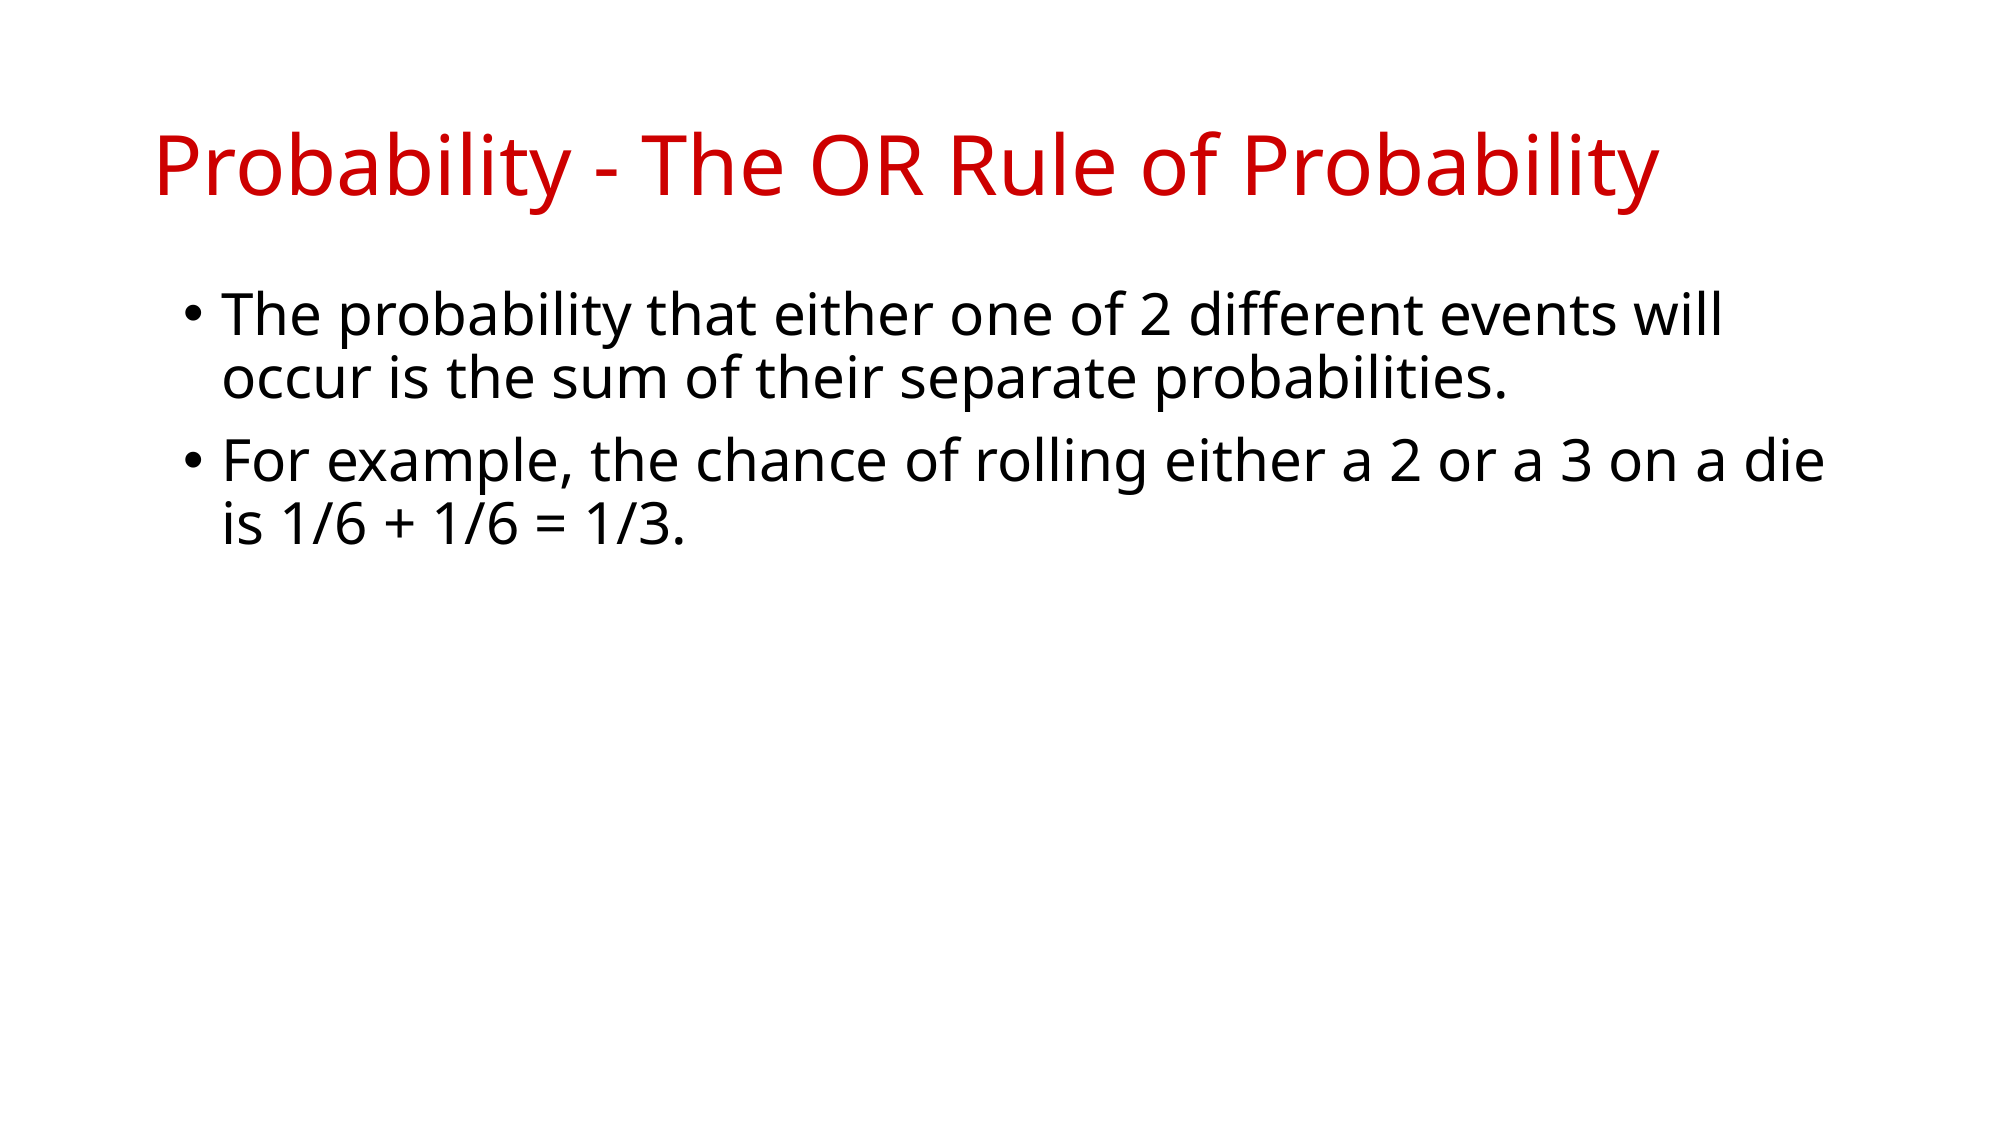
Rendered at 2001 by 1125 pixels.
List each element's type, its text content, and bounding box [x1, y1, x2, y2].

list The probability that either one of 2 different events will occur is the sum of their separate probabilities. For example, the chance of rolling either a 2 or a 3 on a die is 1/6 + 1/6 = 1/3. [168, 277, 1894, 992]
title Probability - The OR Rule of Probability [137, 59, 1863, 278]
